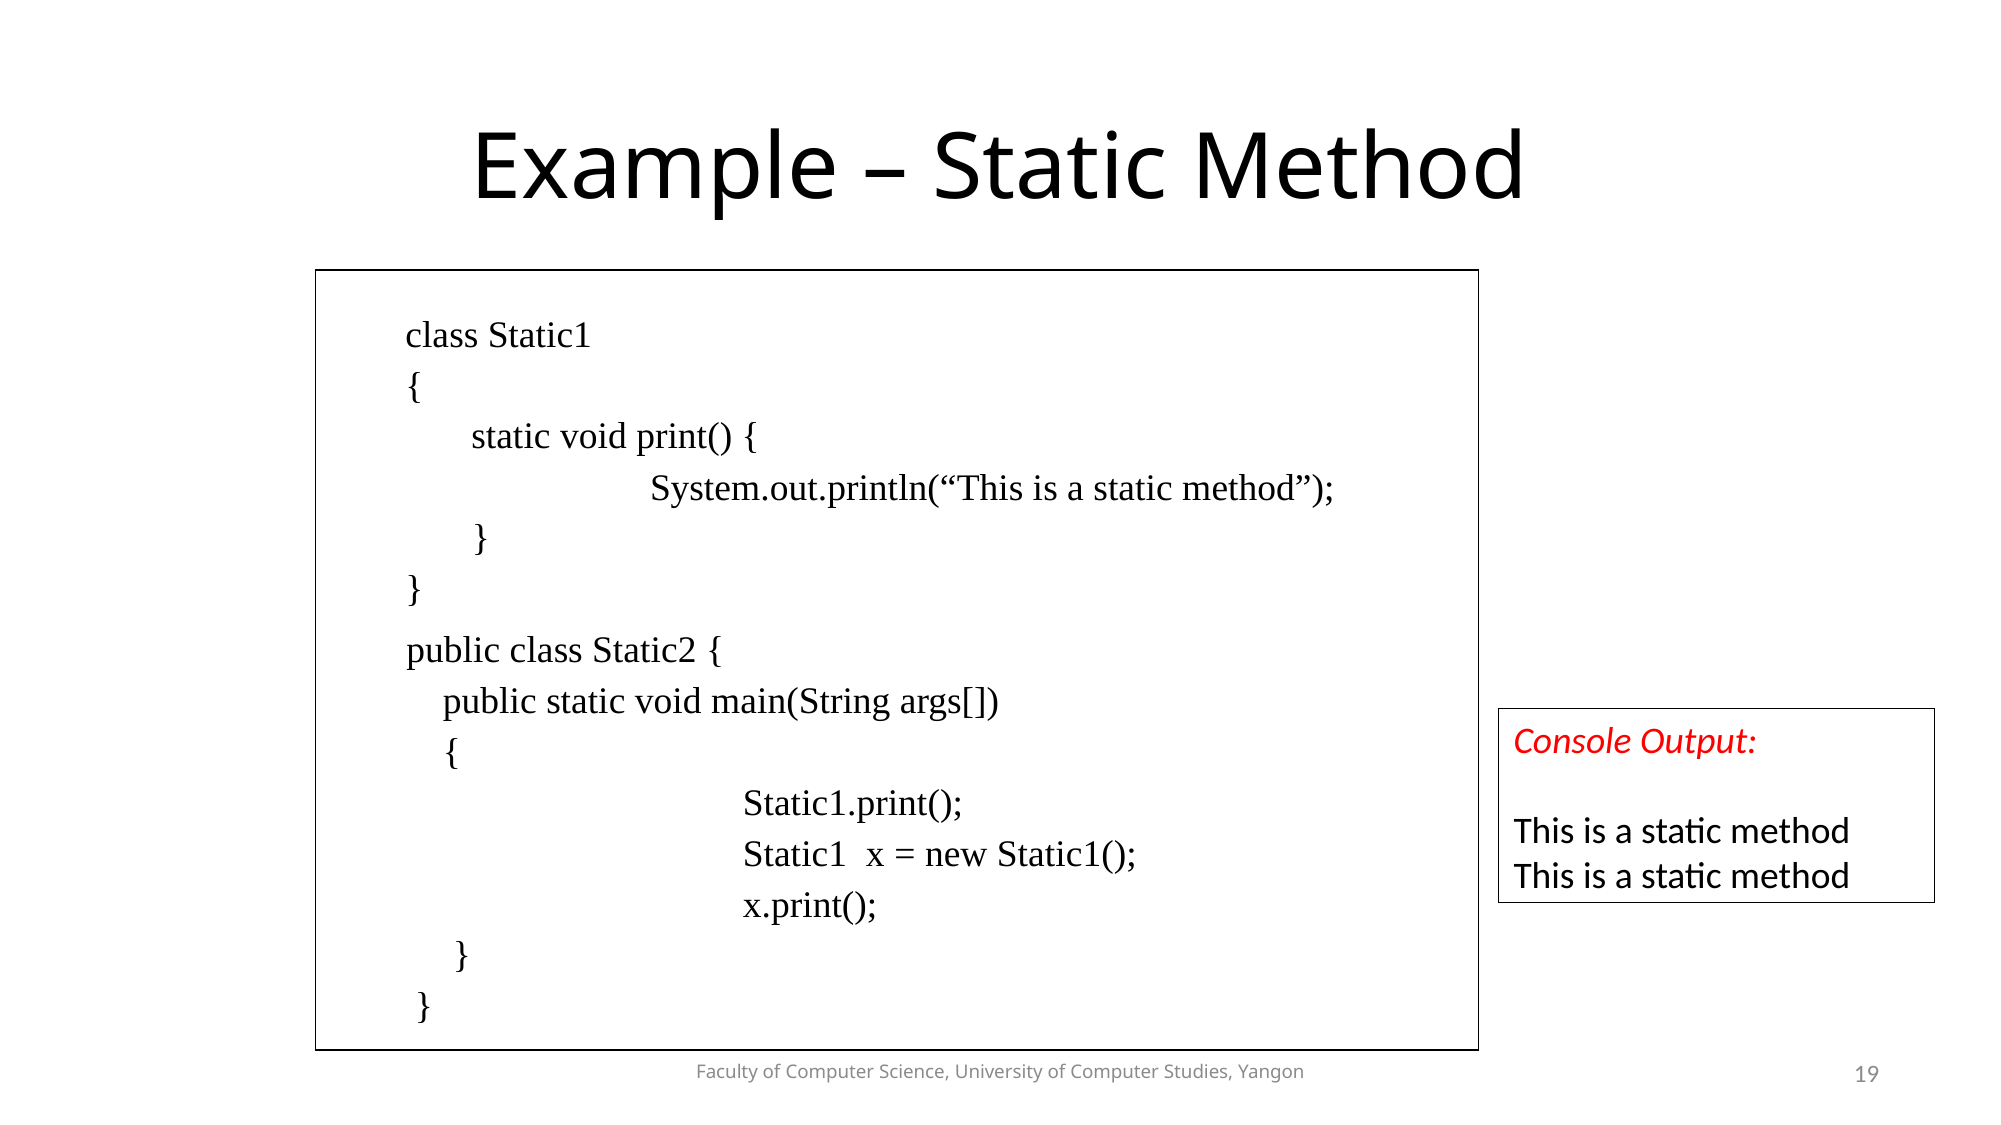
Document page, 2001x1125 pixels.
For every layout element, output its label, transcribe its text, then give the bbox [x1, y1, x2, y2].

list class Static1 { static void print() { System.out.println(“This is a static method”); } } public class Static2 { public static void main(String args[]) { Static1.print(); Static1 x = new Static1(); x.print(); } } [315, 270, 1479, 1051]
slide_number 19 [1444, 1042, 1895, 1103]
footer Faculty of Computer Science, University of Computer Studies, Yangon [662, 1042, 1338, 1103]
title Example – Static Method [137, 59, 1863, 278]
text_box Console Output: This is a static method This is a static method [1498, 708, 1935, 903]
